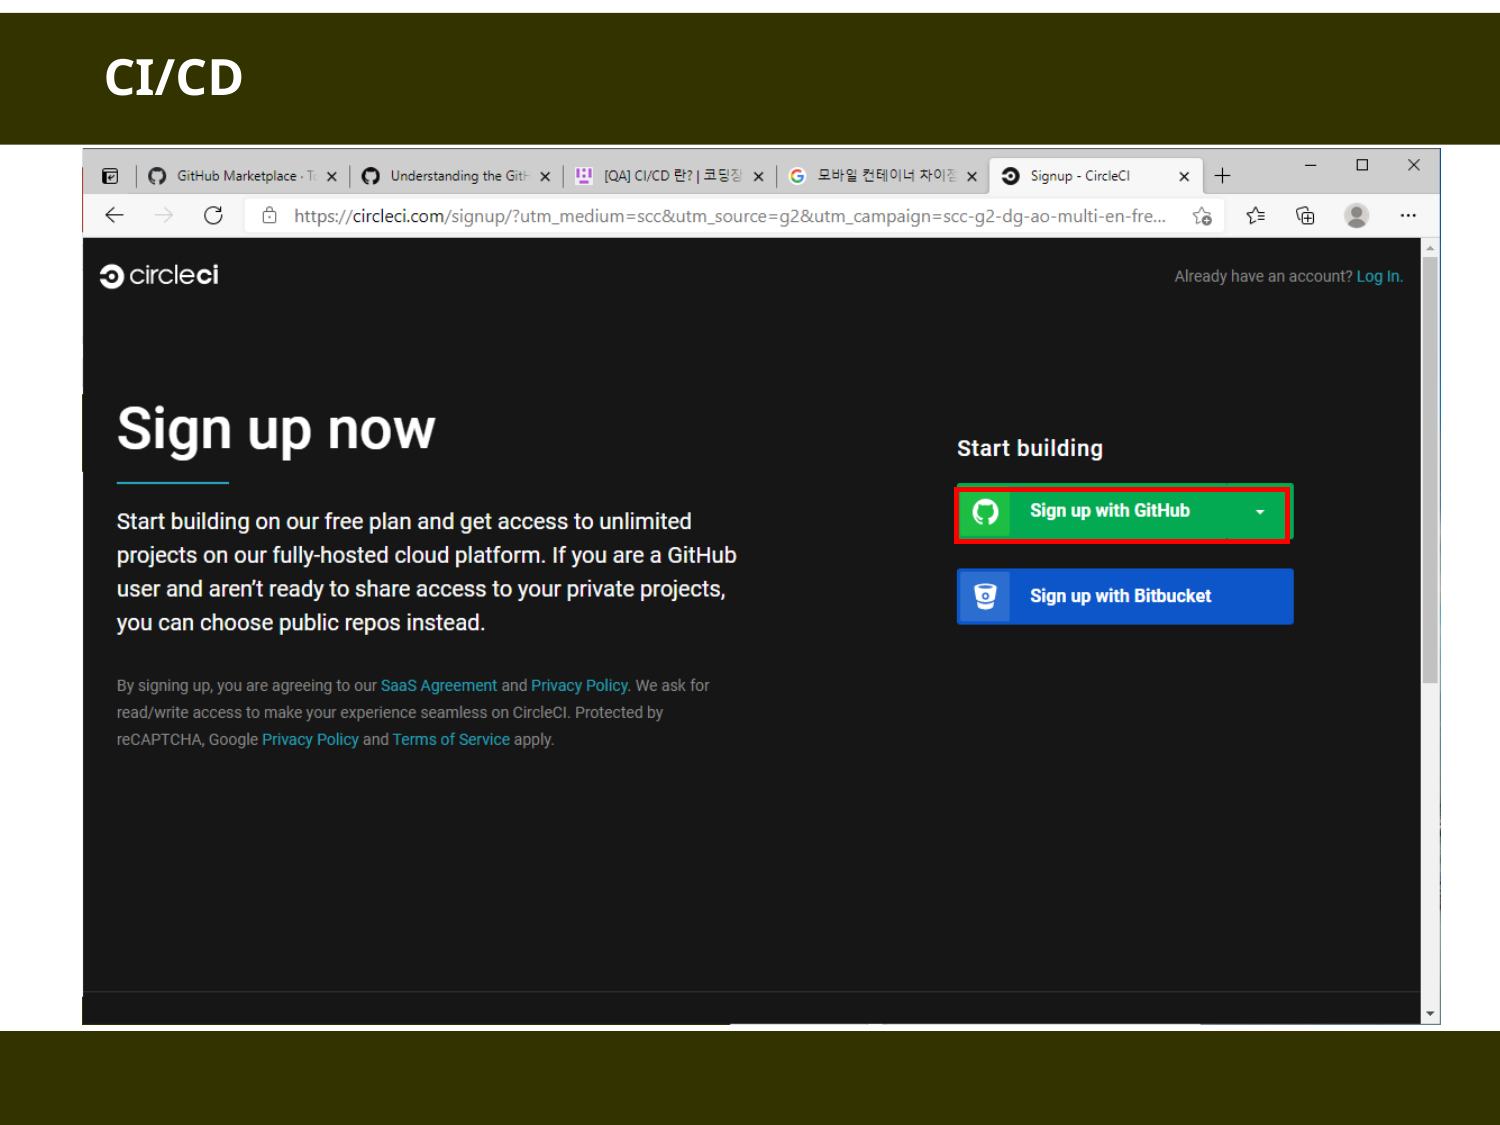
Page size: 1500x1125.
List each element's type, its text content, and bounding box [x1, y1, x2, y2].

picture [82, 148, 1441, 1025]
title CI/CD [88, 31, 1441, 126]
